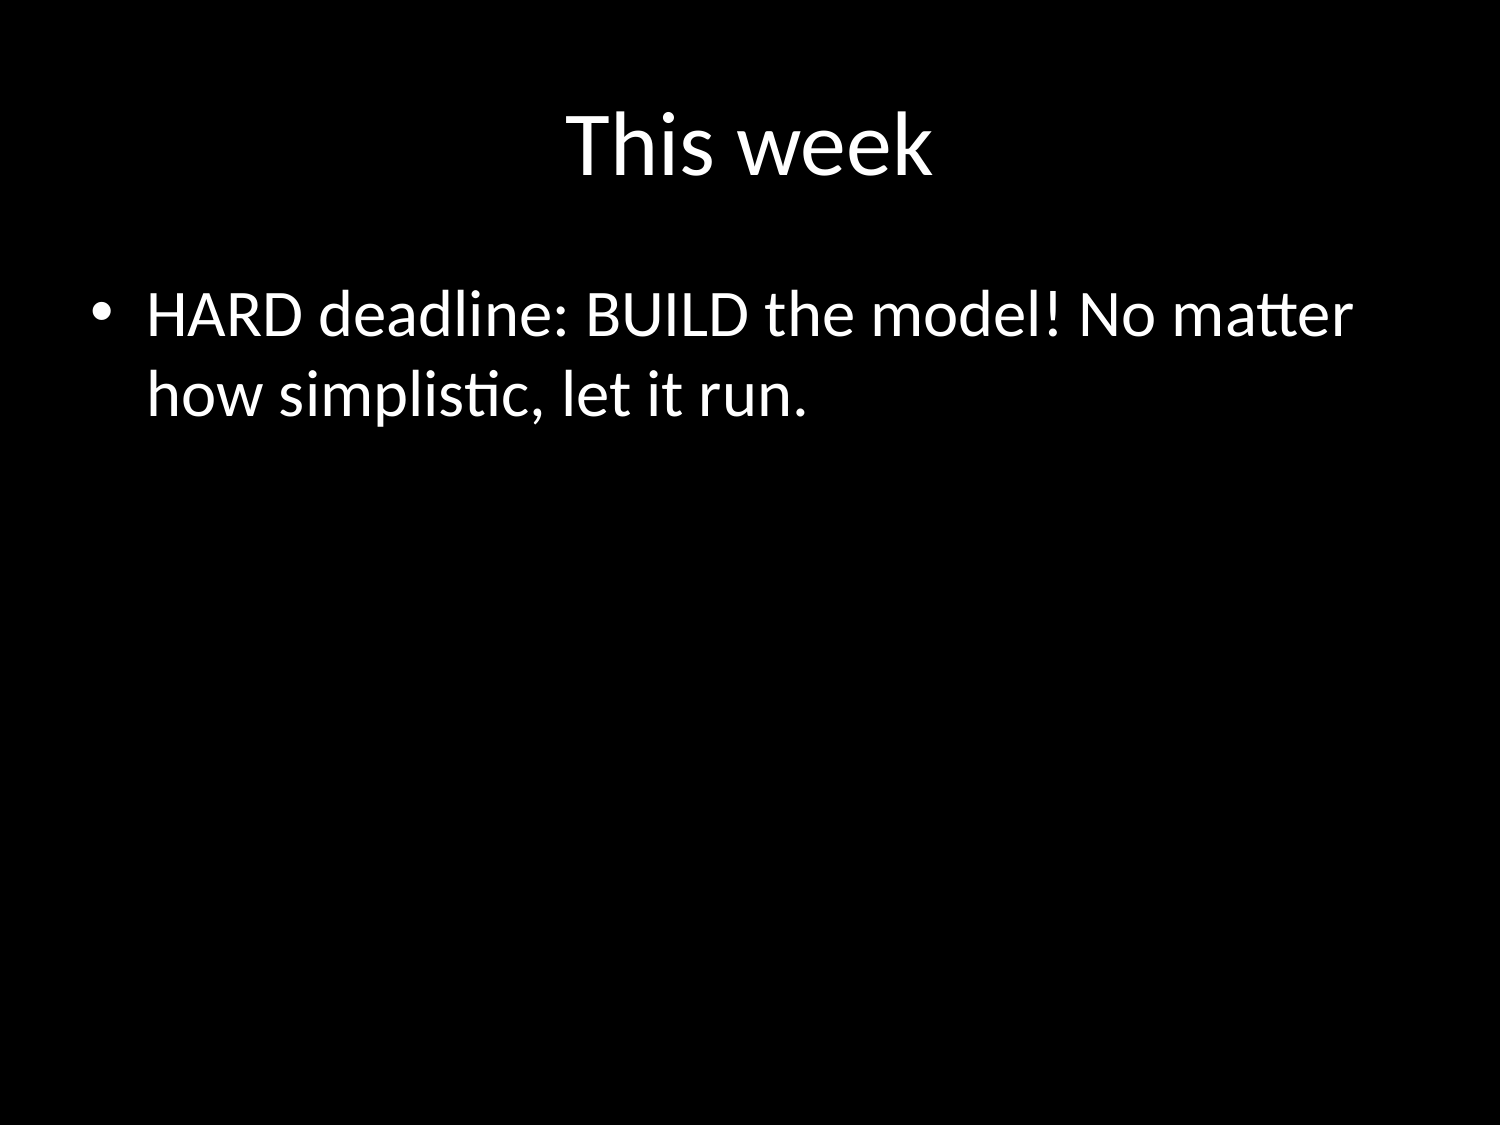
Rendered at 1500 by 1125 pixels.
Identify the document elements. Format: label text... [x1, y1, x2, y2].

title This week [75, 45, 1425, 233]
list HARD deadline: BUILD the model! No matter how simplistic, let it run. [75, 262, 1425, 1005]
